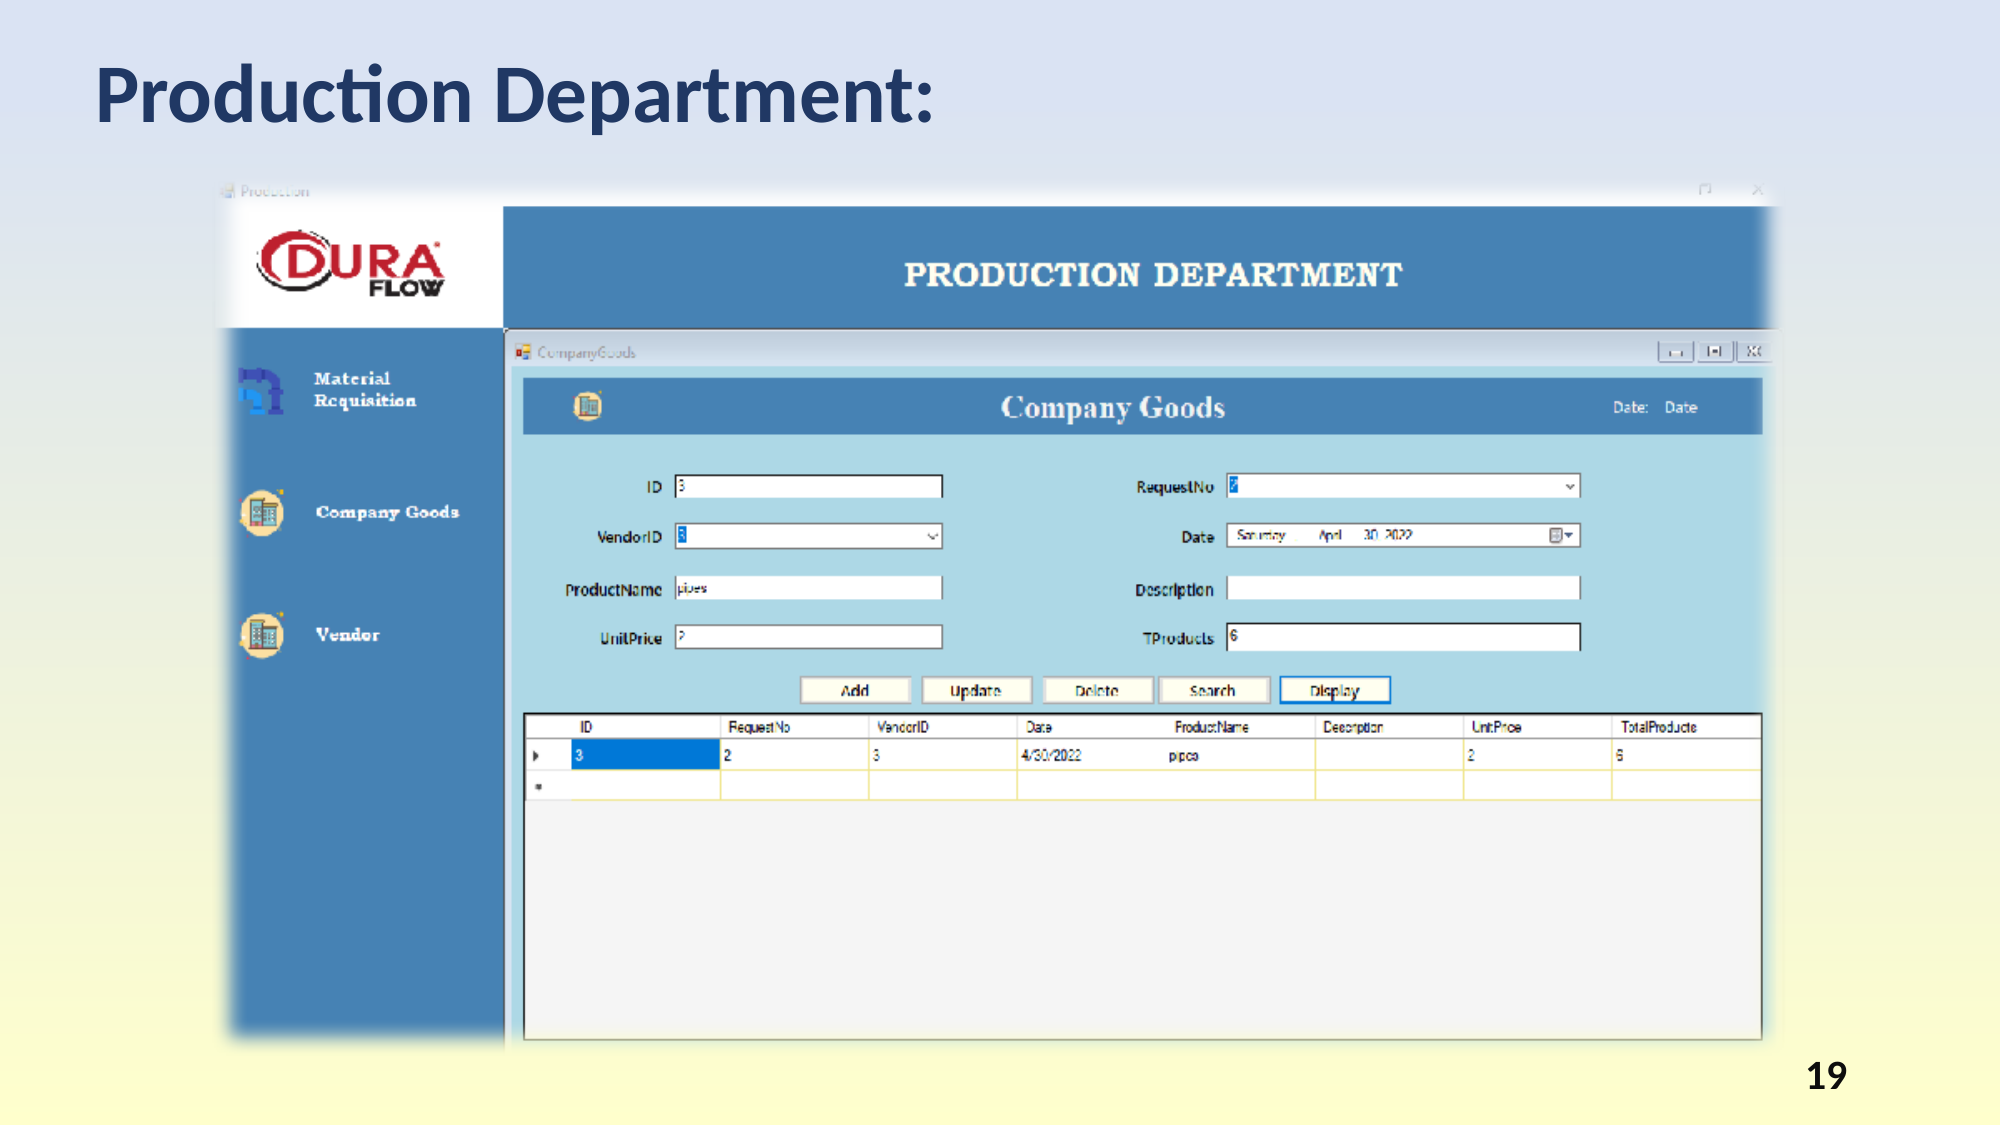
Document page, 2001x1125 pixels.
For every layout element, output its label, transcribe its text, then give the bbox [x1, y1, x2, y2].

text_box Production Department: [80, 32, 953, 147]
picture [212, 175, 1788, 1056]
slide_number 19 [1412, 1042, 1863, 1103]
